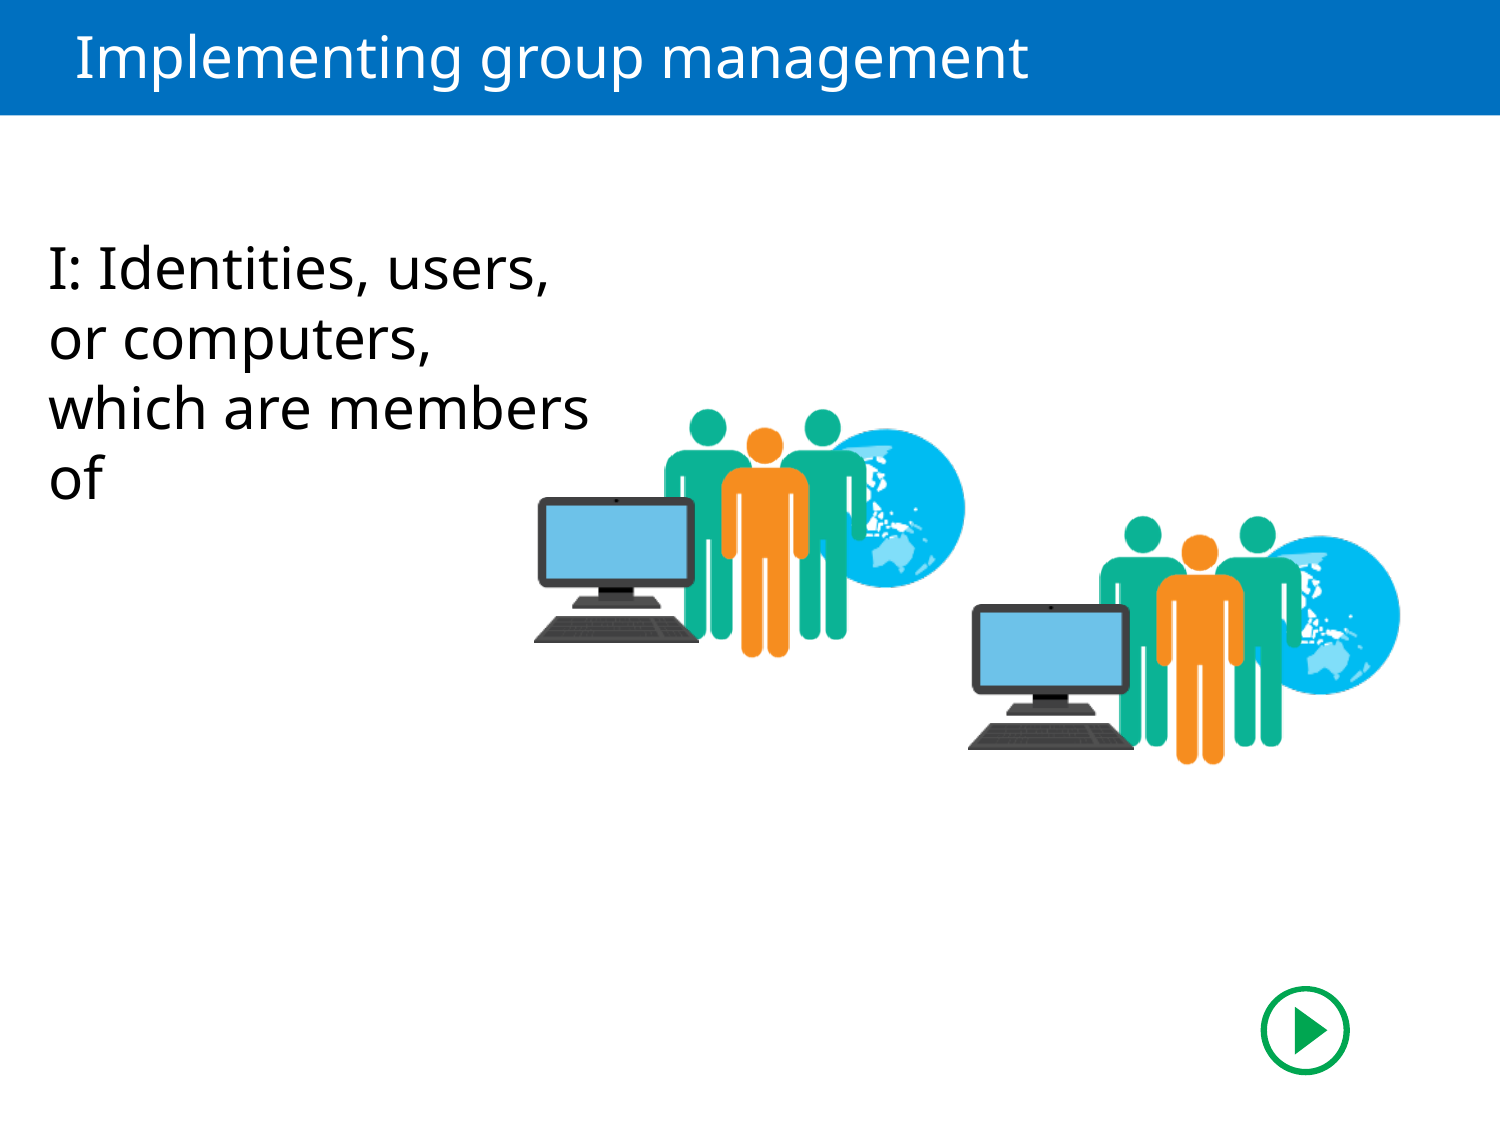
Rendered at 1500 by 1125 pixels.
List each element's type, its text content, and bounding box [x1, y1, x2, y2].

text_box I: Identities, users, or computers, which are members of [48, 230, 616, 581]
picture [1260, 986, 1351, 1077]
title Implementing group management [75, 0, 1351, 122]
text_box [534, 392, 1413, 773]
